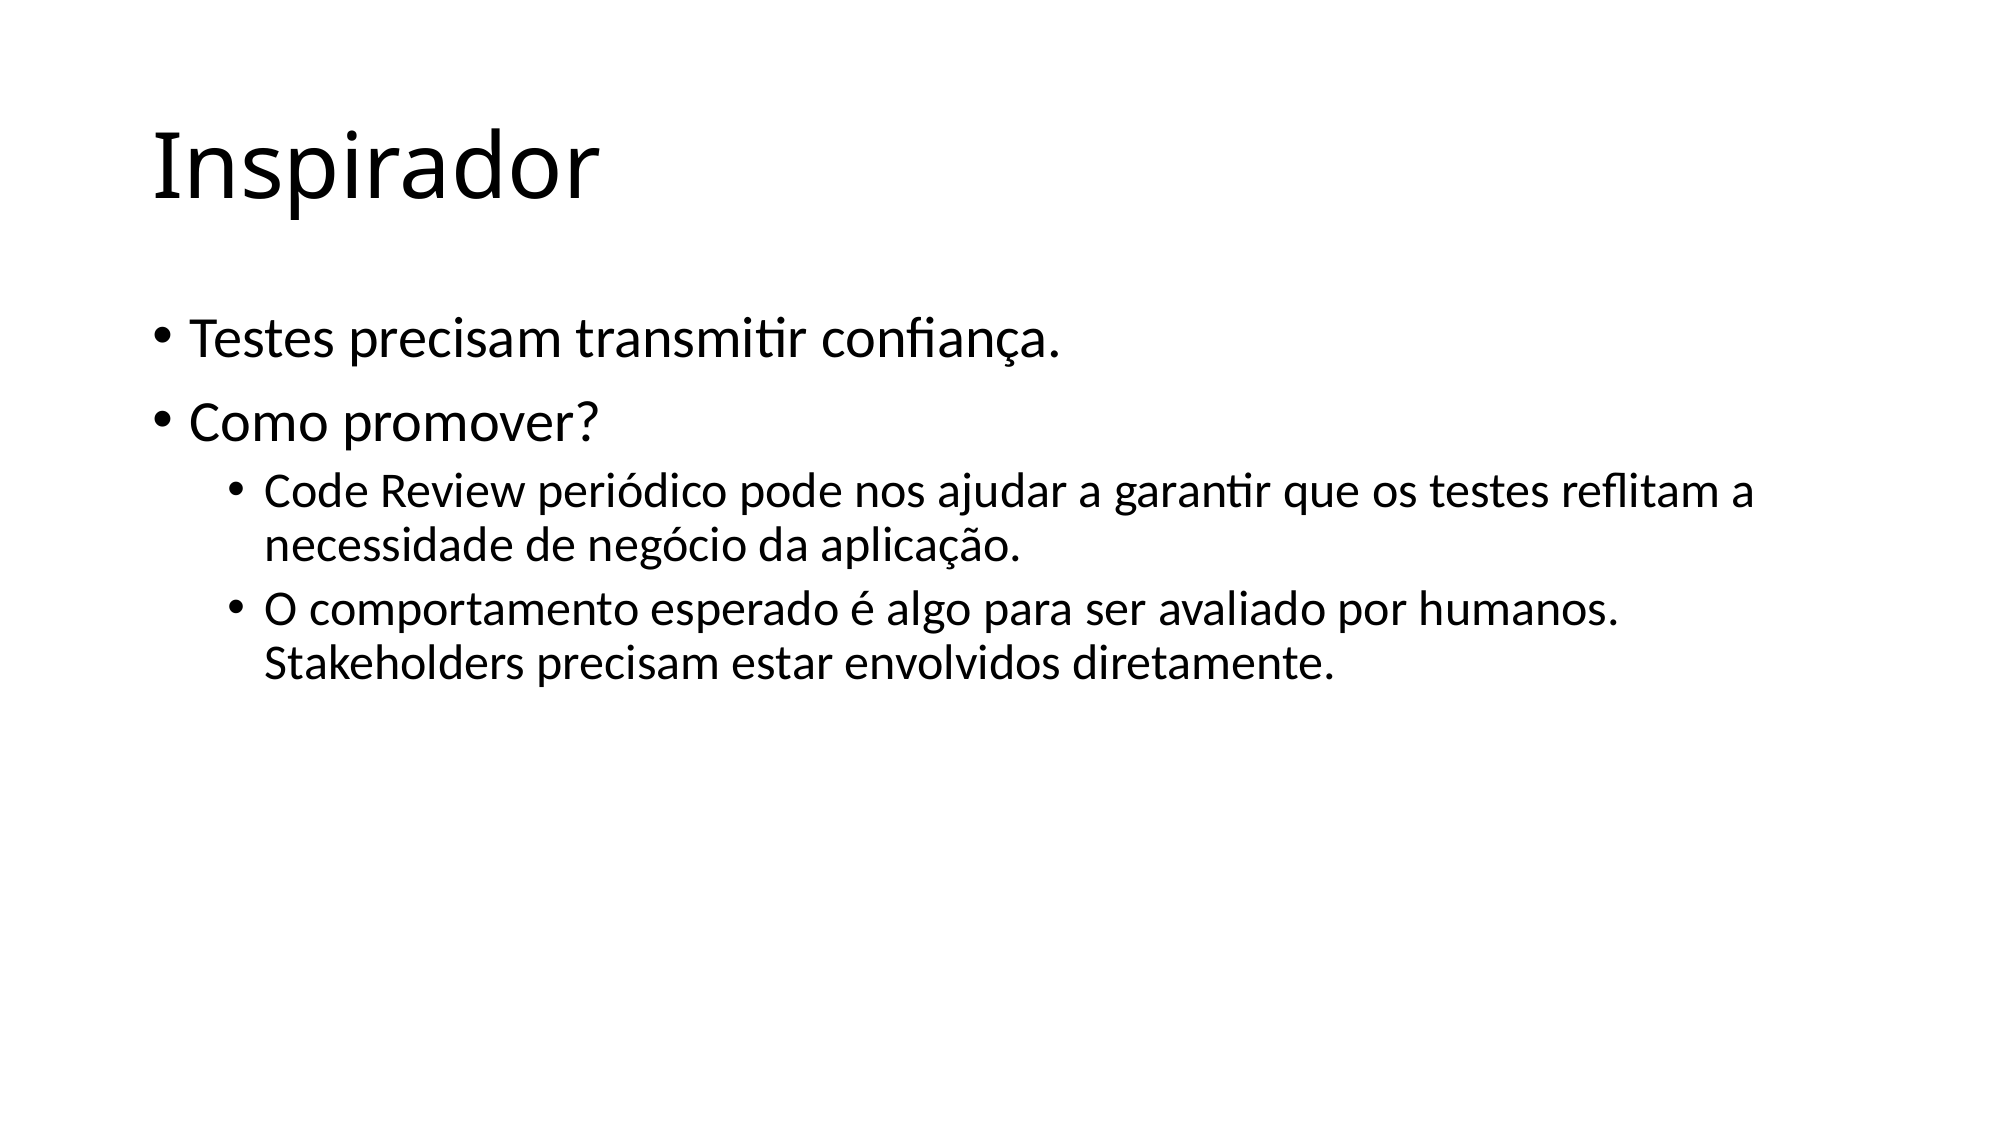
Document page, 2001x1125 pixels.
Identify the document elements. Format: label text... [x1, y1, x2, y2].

title Inspirador [137, 59, 1863, 278]
list Testes precisam transmitir confiança. Como promover? Code Review periódico pode nos ajudar a garantir que os testes reflitam a necessidade de negócio da aplicação. O comportamento esperado é algo para ser avaliado por humanos. Stakeholders precisam estar envolvidos diretamente. [137, 299, 1863, 1014]
